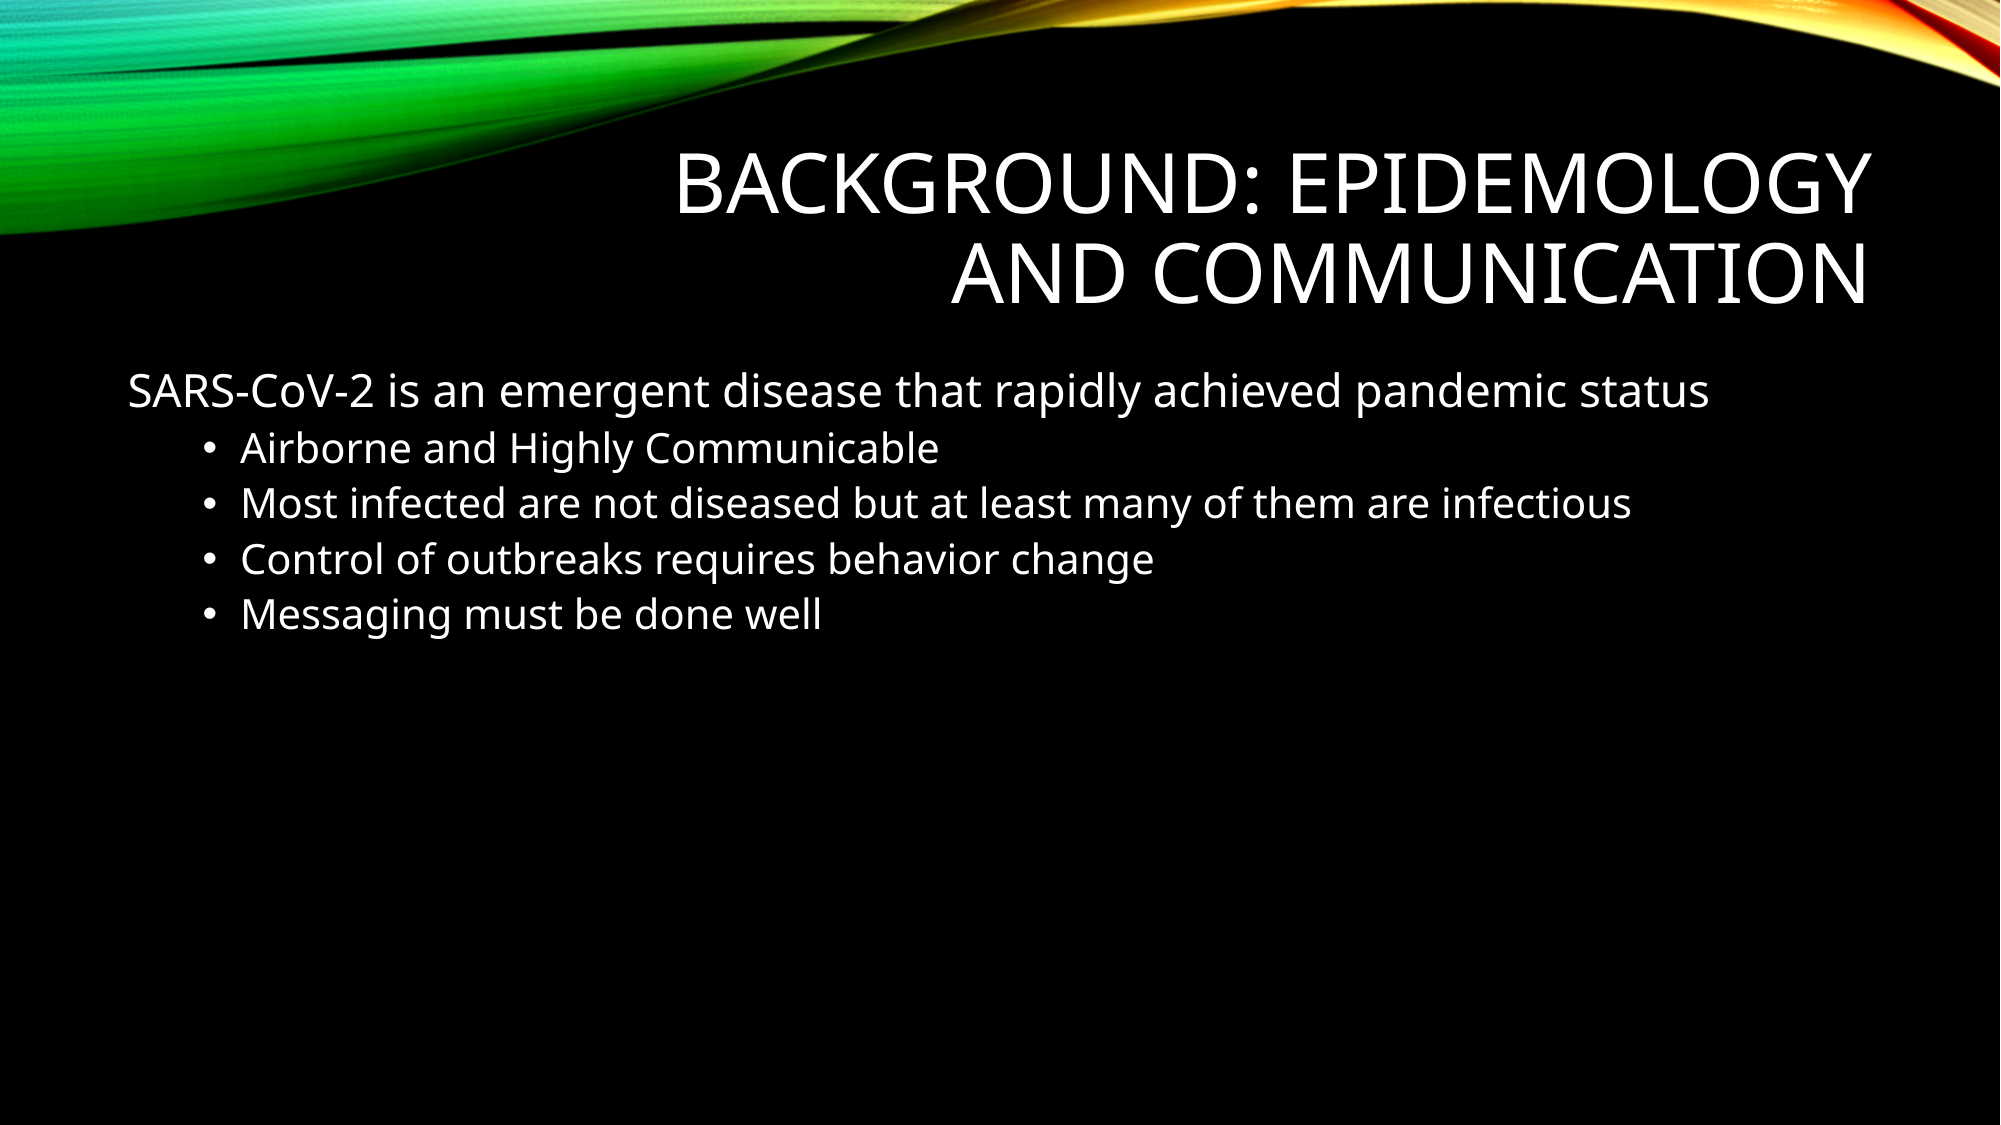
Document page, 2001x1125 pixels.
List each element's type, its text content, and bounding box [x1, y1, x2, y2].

title Background: Epidemology and Communication [474, 125, 1888, 338]
list SARS-CoV-2 is an emergent disease that rapidly achieved pandemic status Airborne and Highly Communicable Most infected are not diseased but at least many of them are infectious Control of outbreaks requires behavior change Messaging must be done well [112, 360, 1888, 1021]
picture [0, 0, 2000, 237]
